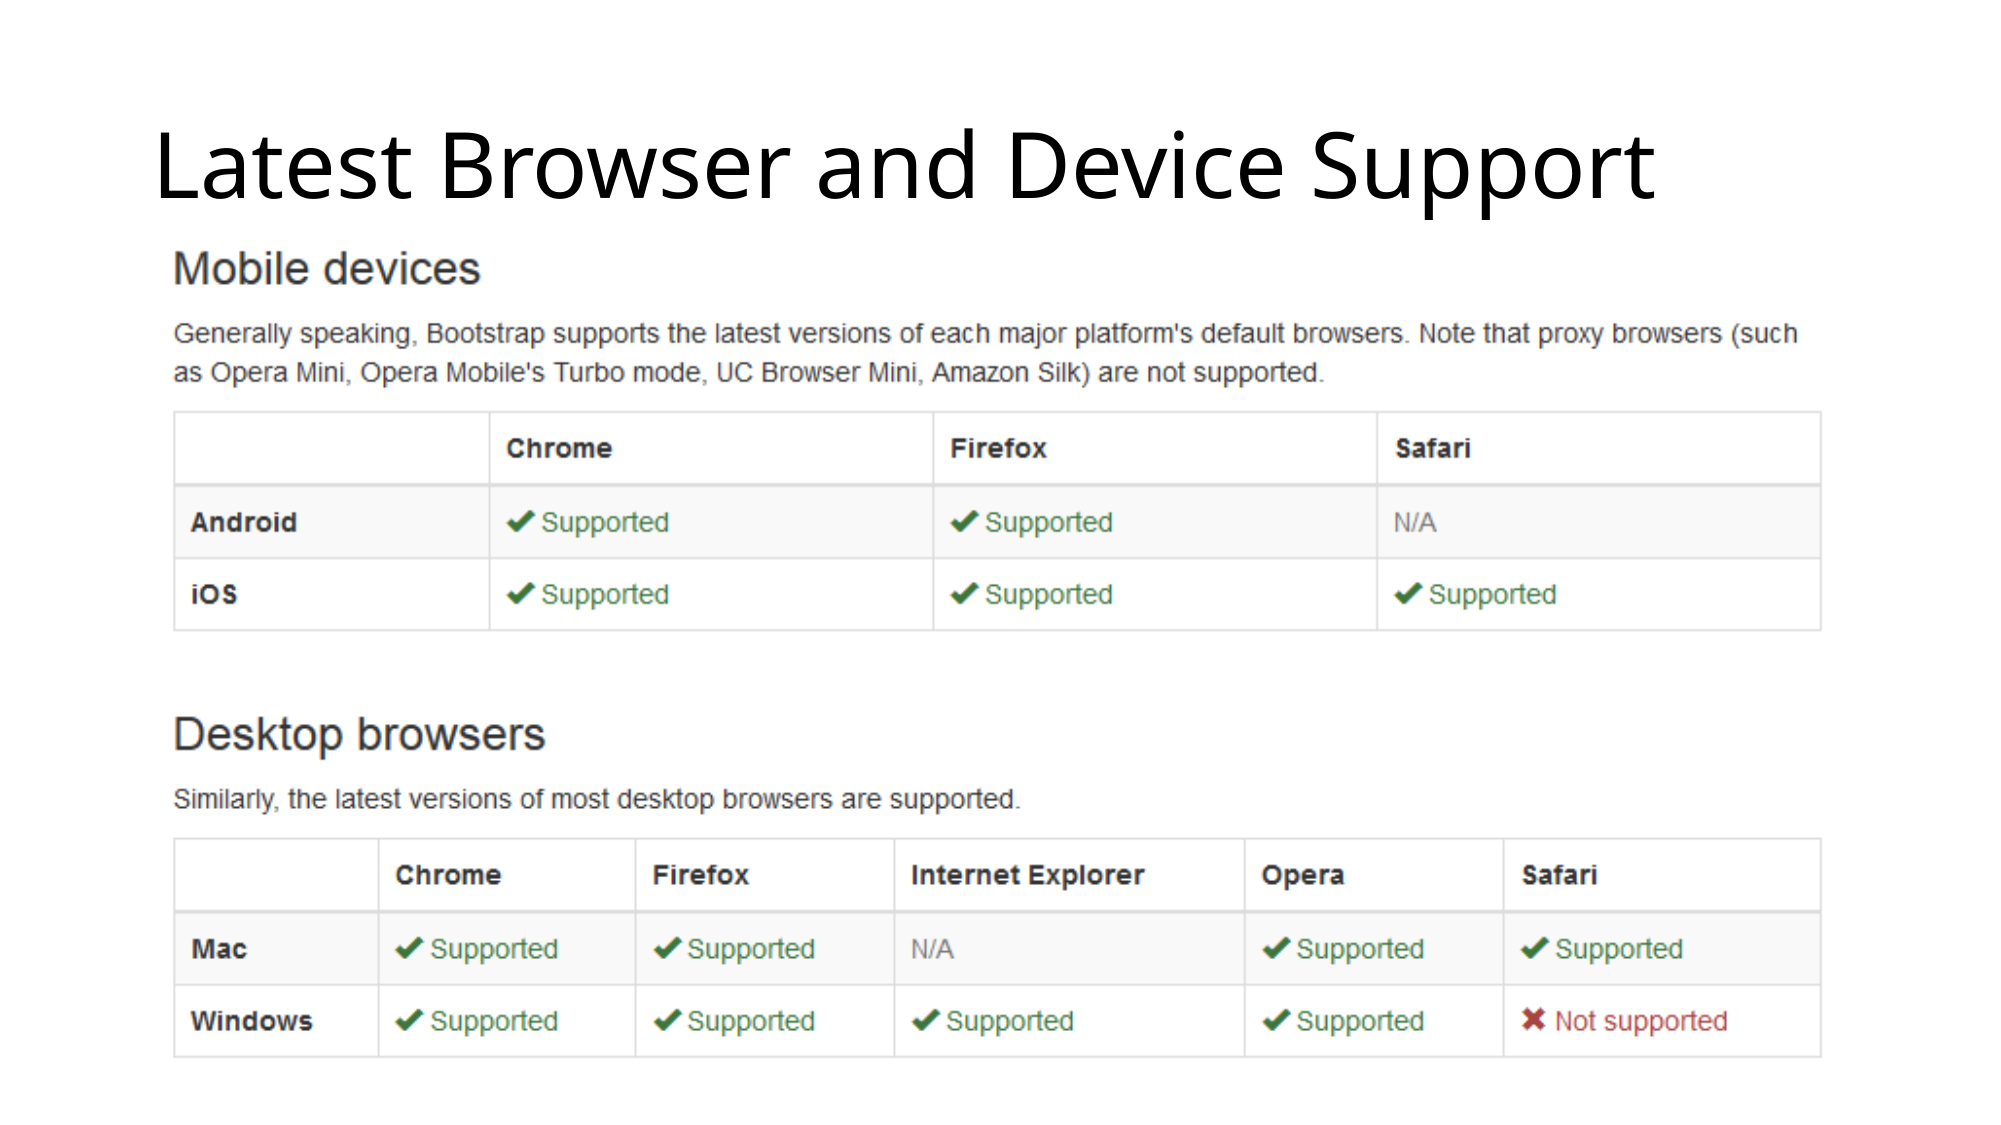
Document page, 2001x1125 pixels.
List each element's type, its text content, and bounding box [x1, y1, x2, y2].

title Latest Browser and Device Support [137, 59, 1863, 278]
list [166, 240, 1834, 1070]
